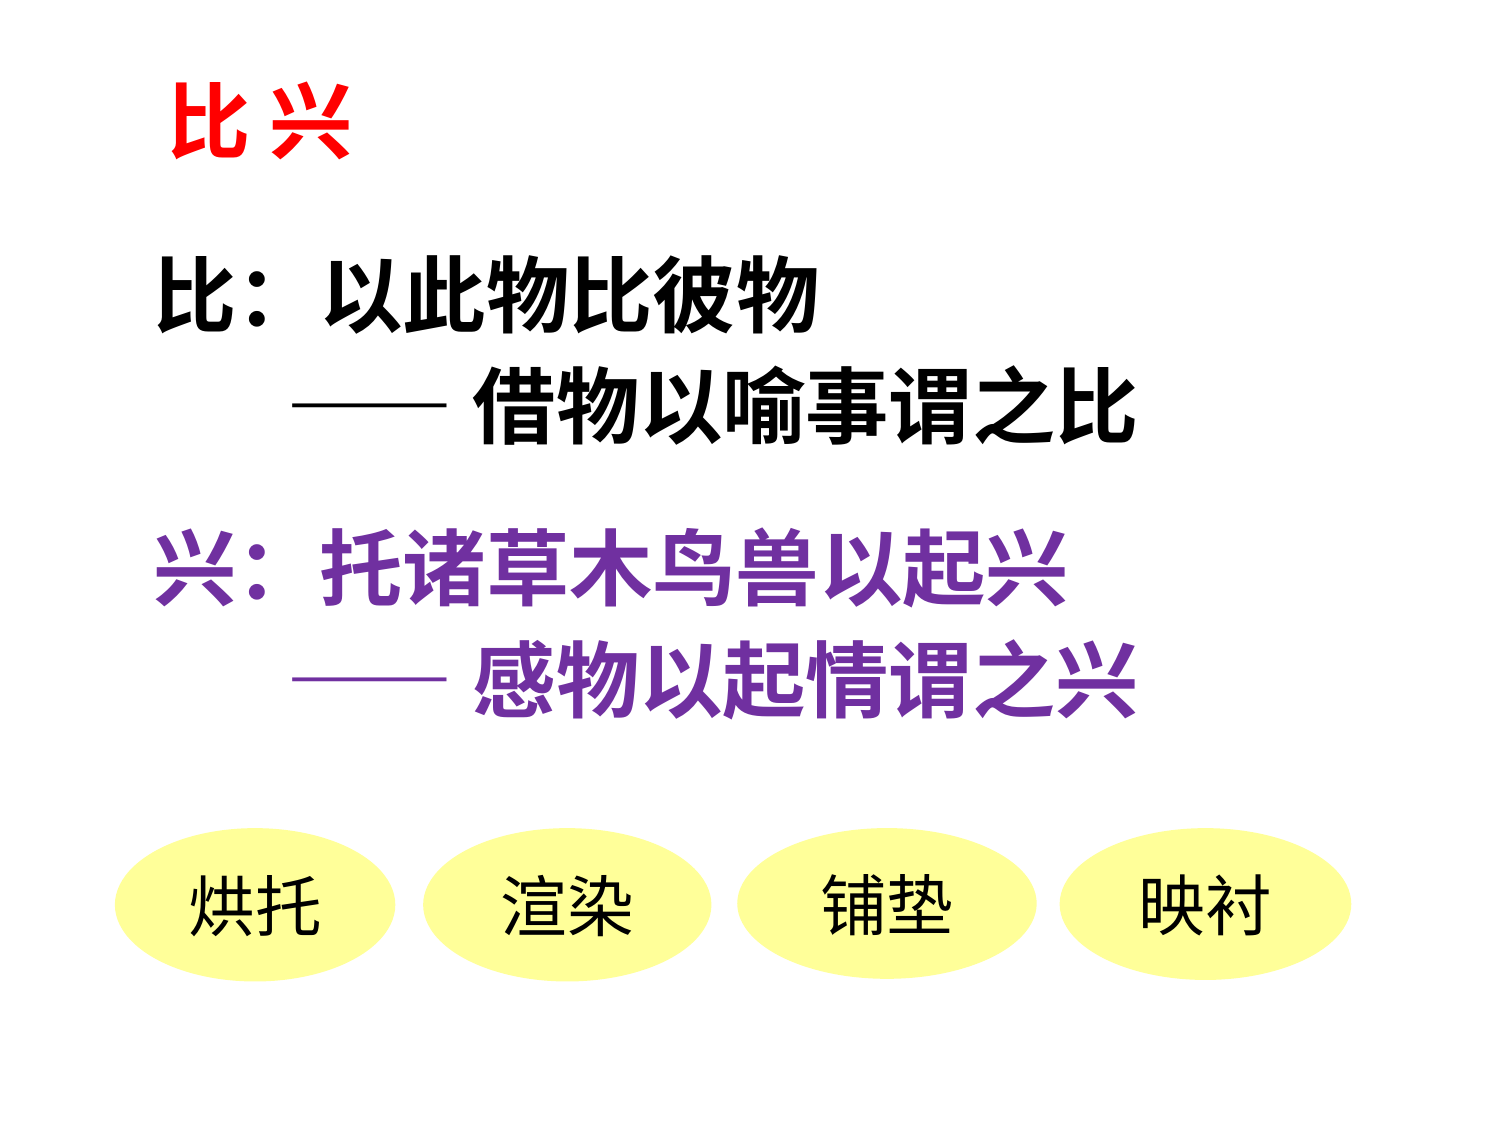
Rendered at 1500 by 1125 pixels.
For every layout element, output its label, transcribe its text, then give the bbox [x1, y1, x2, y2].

text_box 比 兴 [88, 54, 432, 197]
text_box 烘托 [114, 828, 396, 982]
text_box 兴：托诸草木鸟兽以起兴 ——感物以起情谓之兴 [138, 536, 1500, 733]
text_box 铺垫 [737, 828, 1037, 979]
text_box 映衬 [1059, 828, 1352, 980]
text_box 渲染 [423, 828, 712, 982]
text_box 比：以此物比彼物 ——借物以喻事谓之比 [138, 262, 1500, 460]
